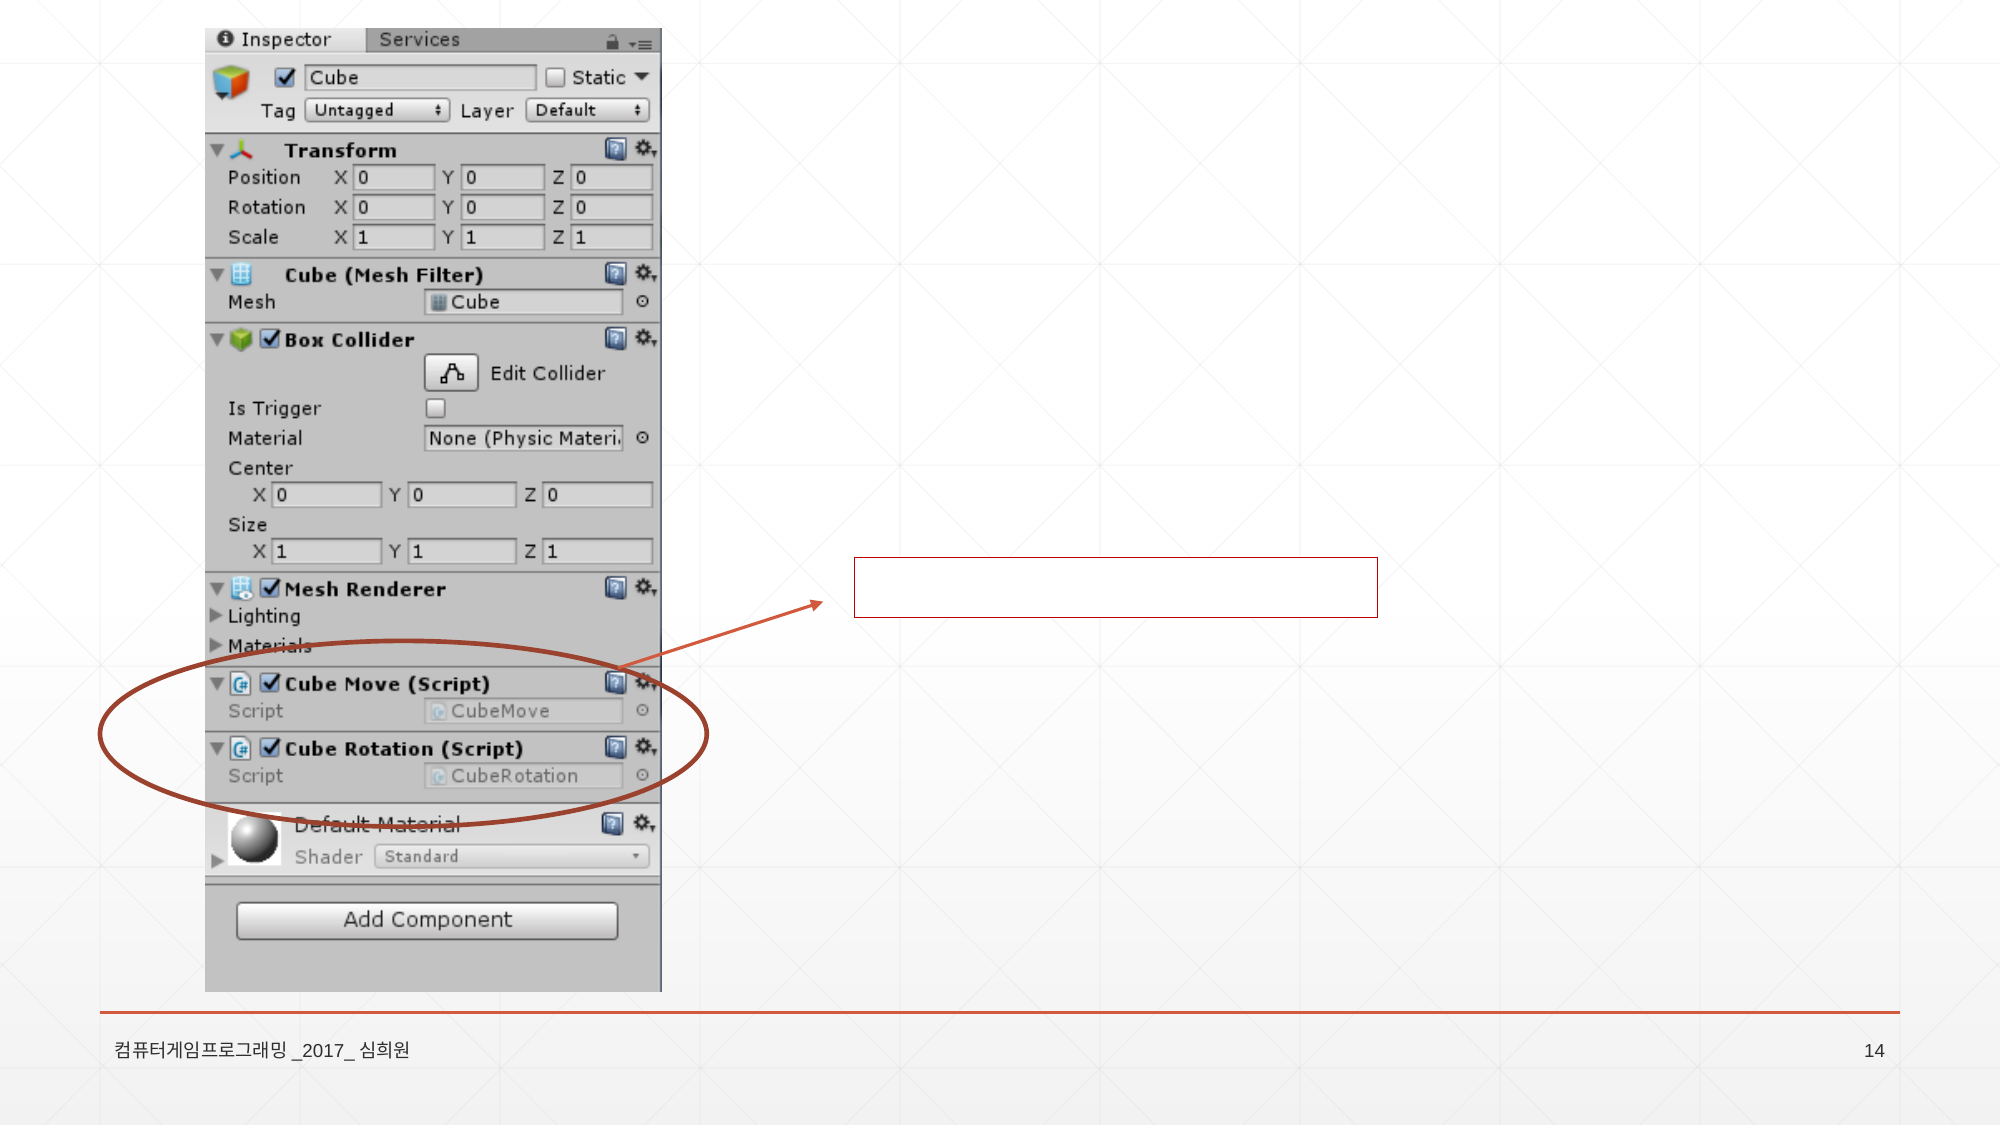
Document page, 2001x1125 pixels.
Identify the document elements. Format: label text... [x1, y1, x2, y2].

slide_number 14 [1749, 1031, 1901, 1069]
text_box [98, 662, 205, 806]
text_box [617, 601, 824, 669]
text_box [854, 557, 1378, 618]
text_box [662, 684, 708, 784]
picture [205, 28, 662, 992]
footer 컴퓨터게임프로그래밍_2017_심희원 [99, 1031, 1106, 1069]
